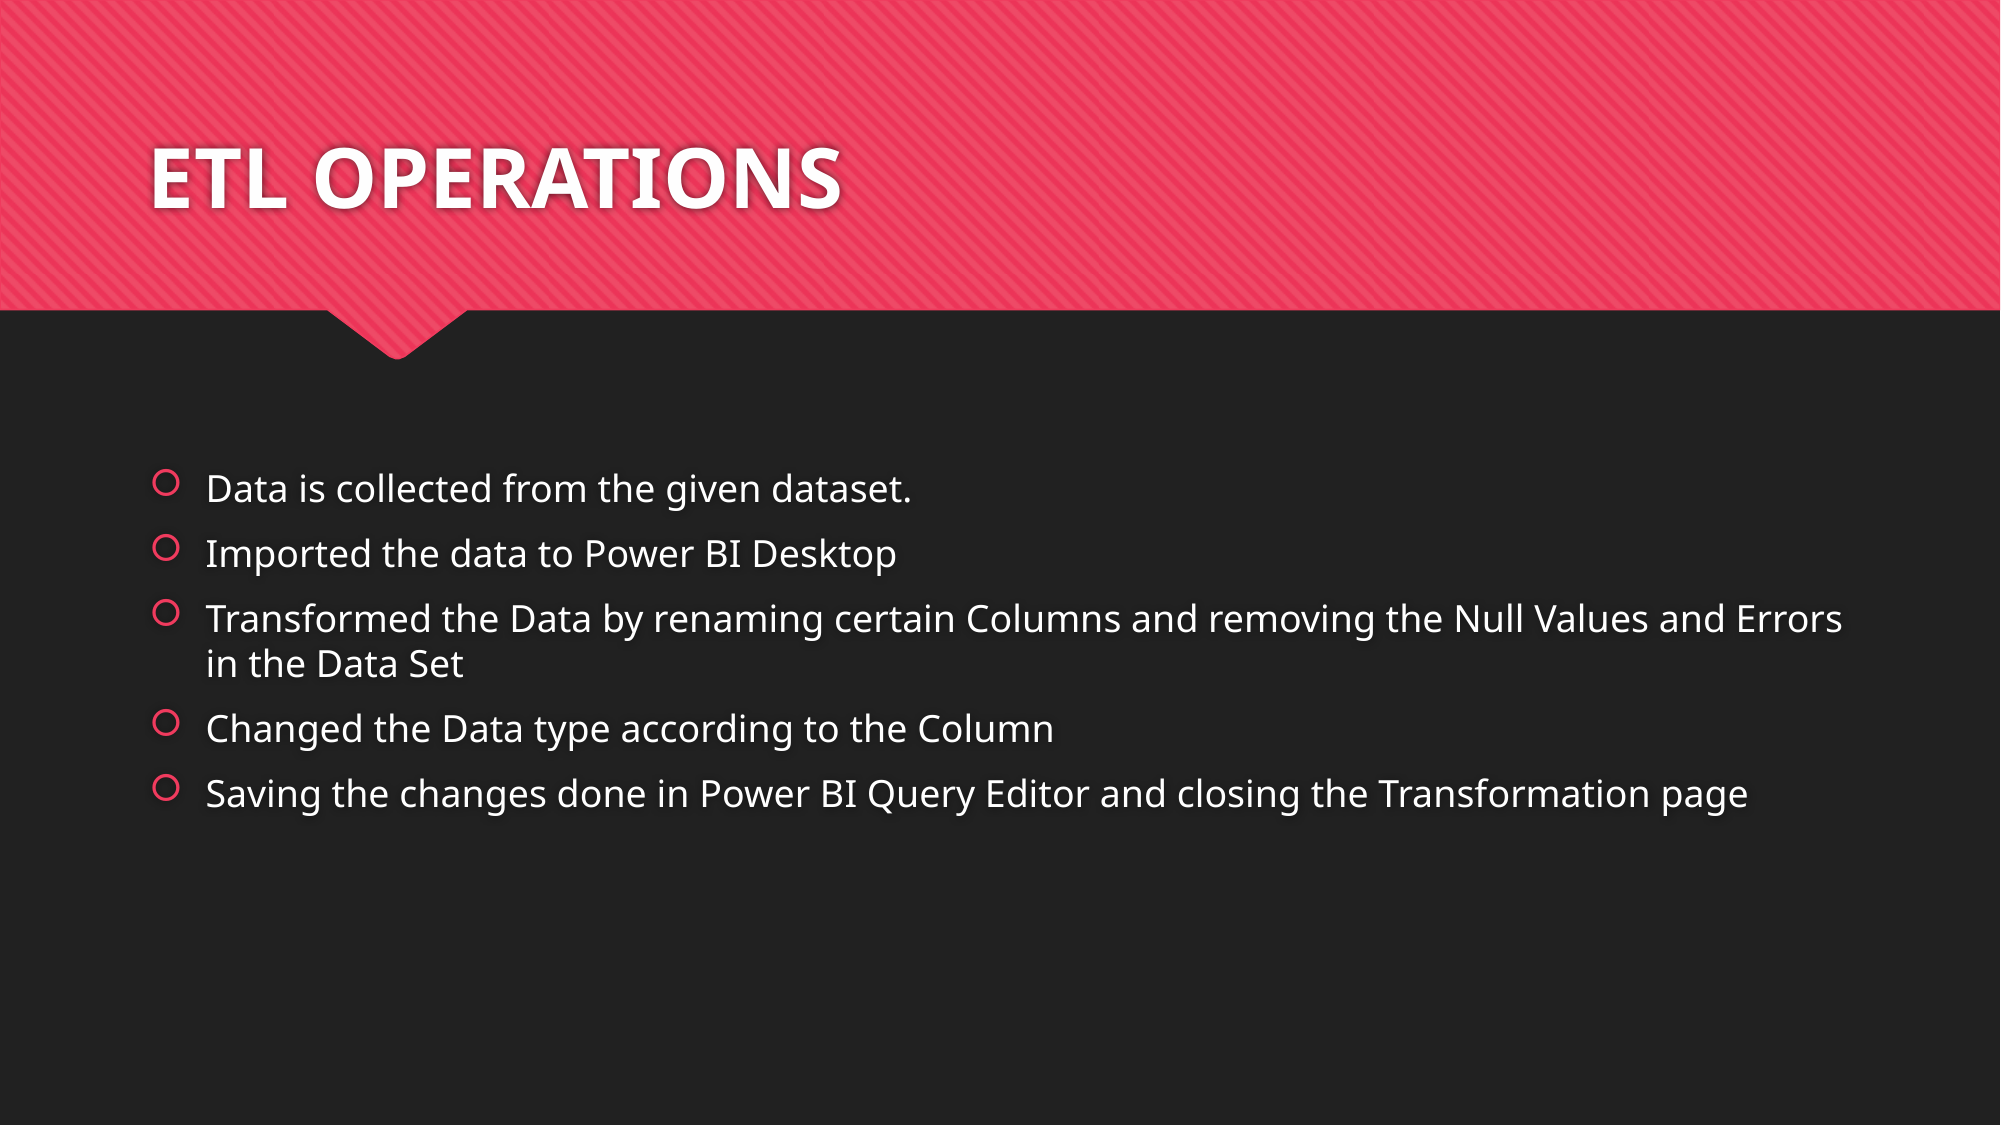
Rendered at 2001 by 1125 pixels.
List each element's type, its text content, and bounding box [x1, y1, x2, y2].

title ETL OPERATIONS [132, 73, 1868, 233]
list Data is collected from the given dataset. Imported the data to Power BI Desktop Transformed the Data by renaming certain Columns and removing the Null Values and Errors in the Data Set Changed the Data type according to the Column Saving the changes done in Power BI Query Editor and closing the Transformation page [134, 364, 1866, 962]
